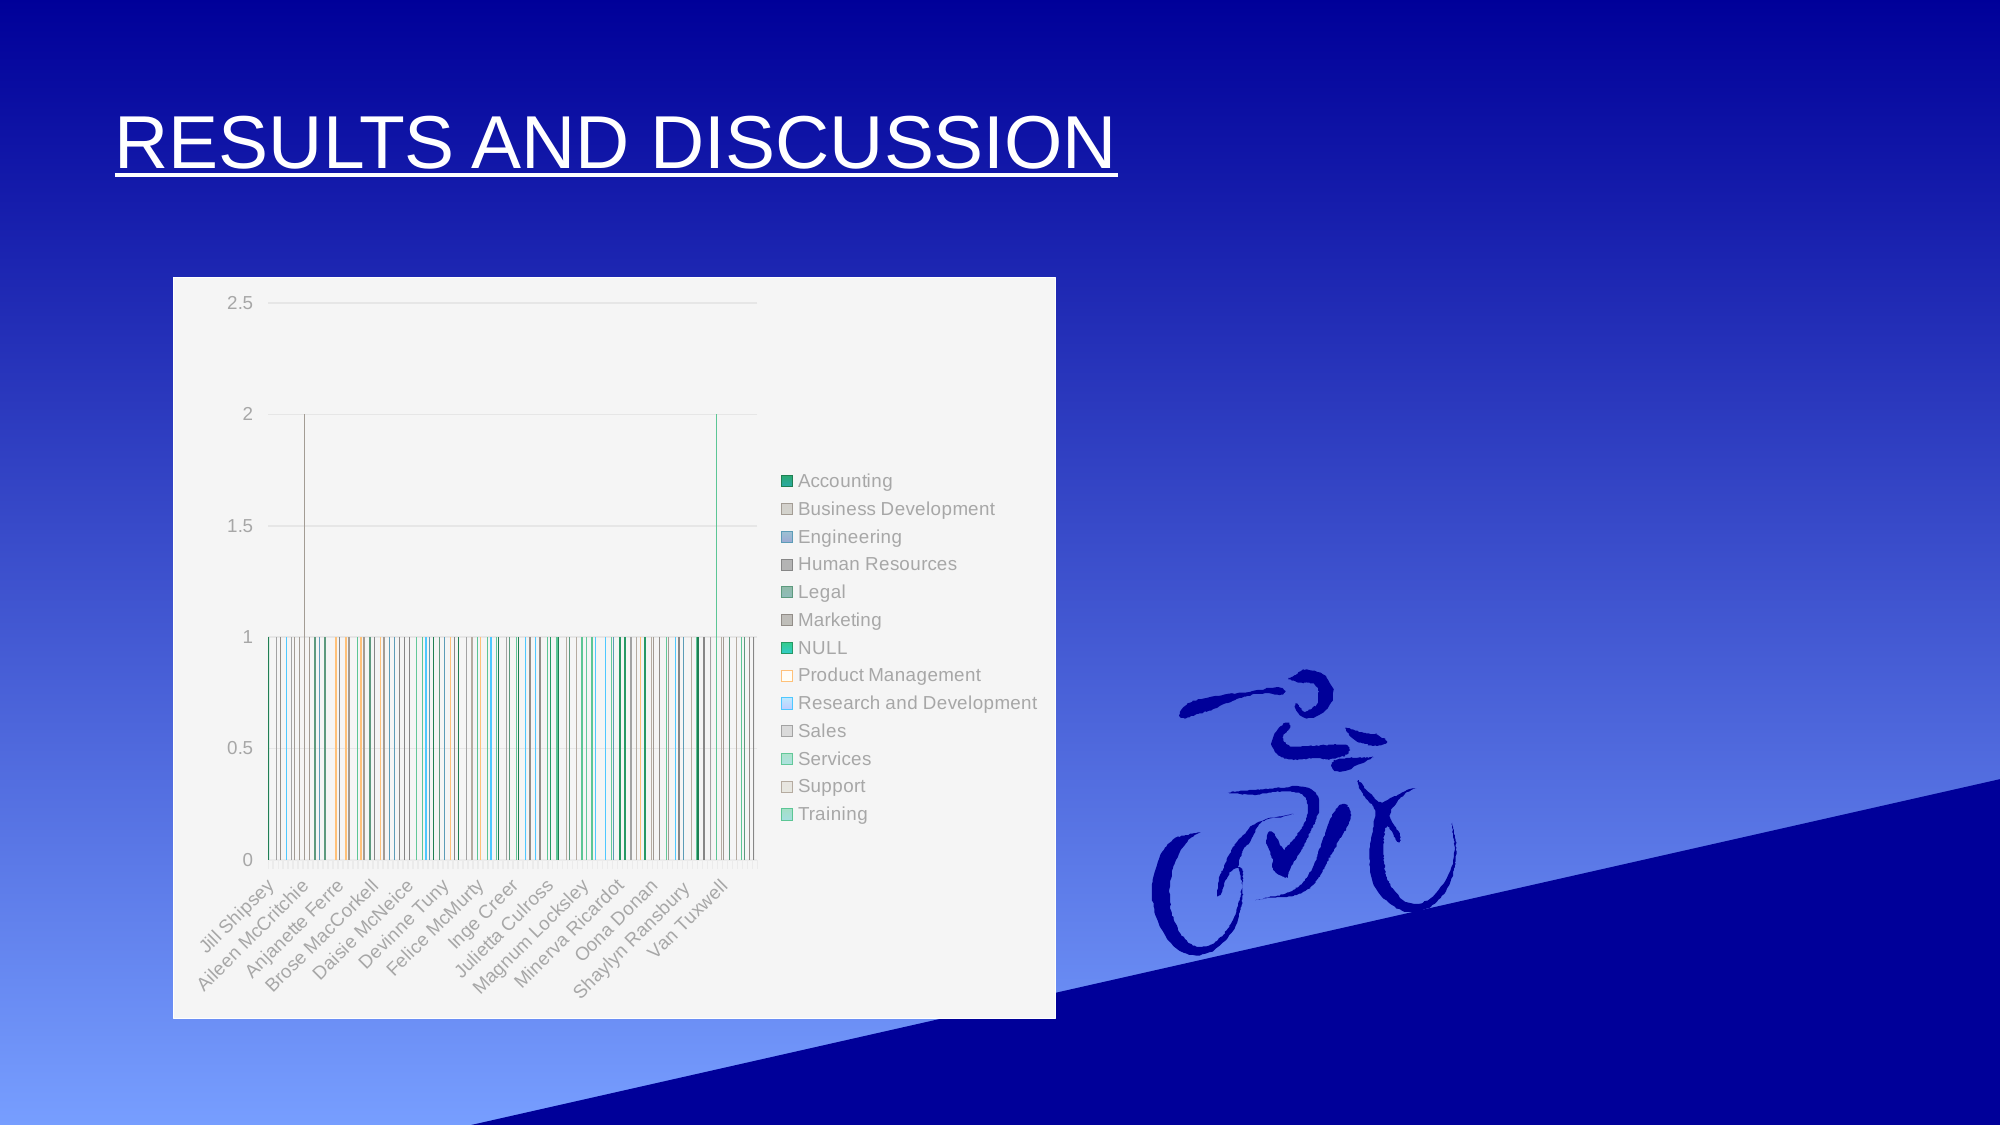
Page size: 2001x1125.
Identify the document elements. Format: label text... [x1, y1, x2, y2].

list [99, 262, 984, 1006]
chart [172, 276, 1057, 1020]
title RESULTS AND DISCUSSION [99, 44, 1901, 233]
